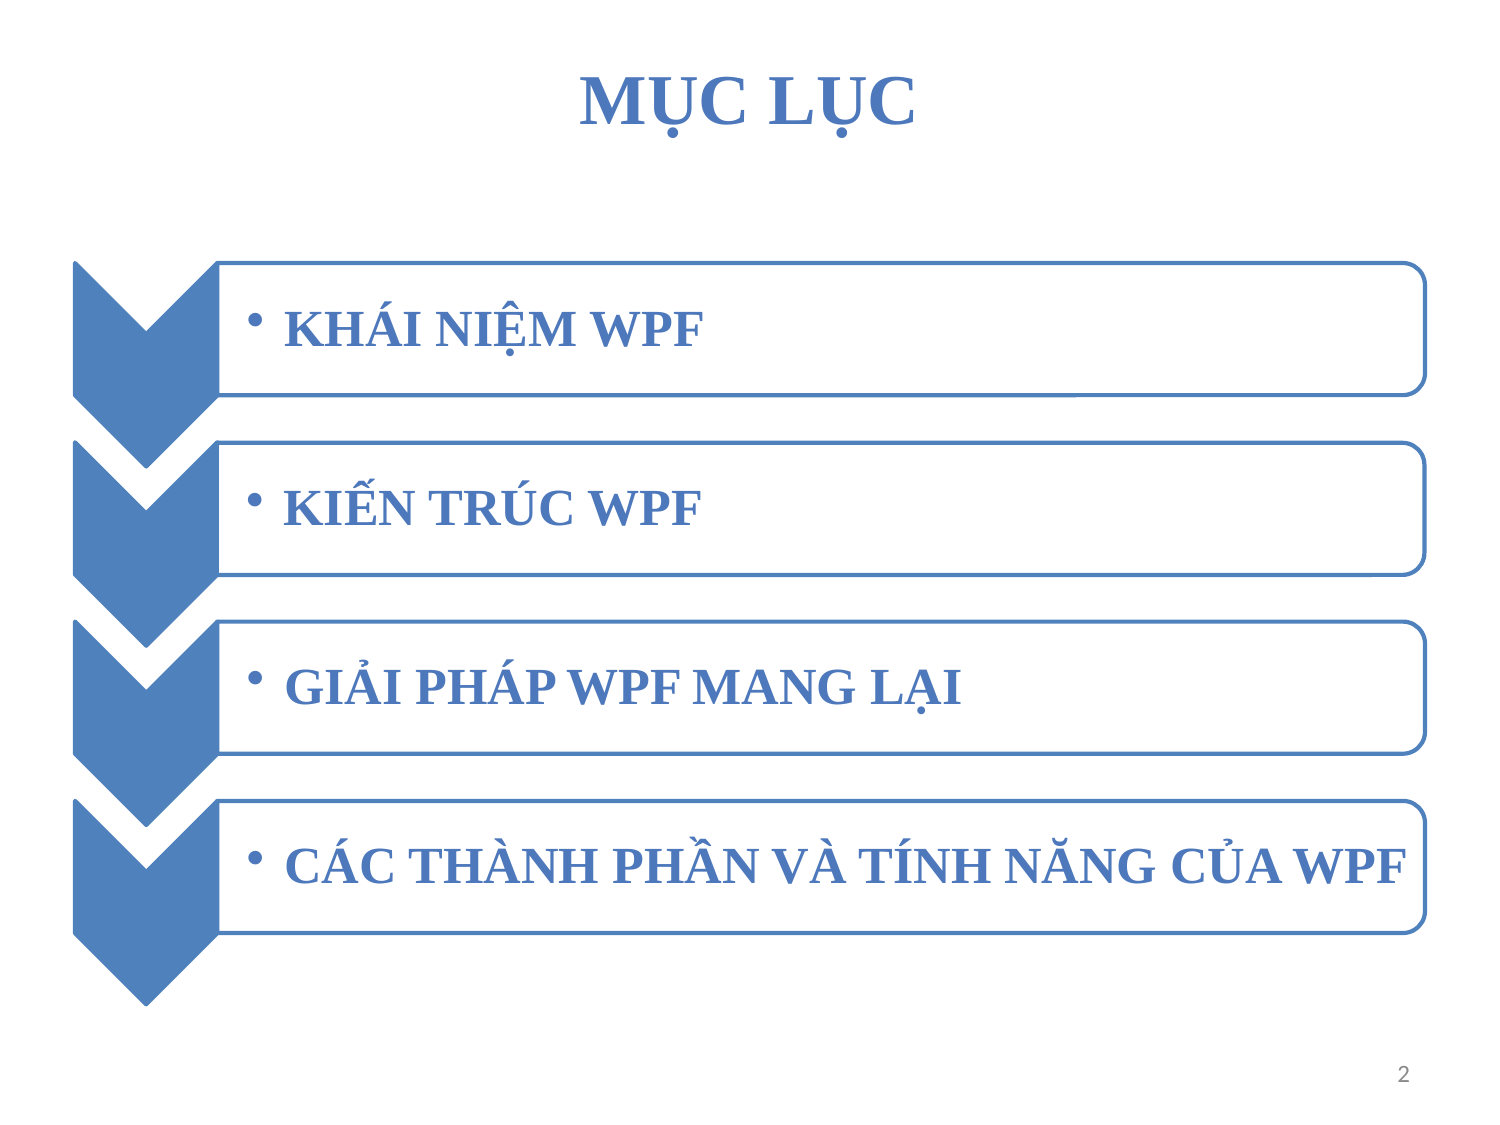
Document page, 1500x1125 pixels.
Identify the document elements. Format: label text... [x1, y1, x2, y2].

title MỤC LỤC [75, 45, 1425, 233]
slide_number 2 [1074, 1042, 1425, 1103]
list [74, 262, 1426, 1006]
